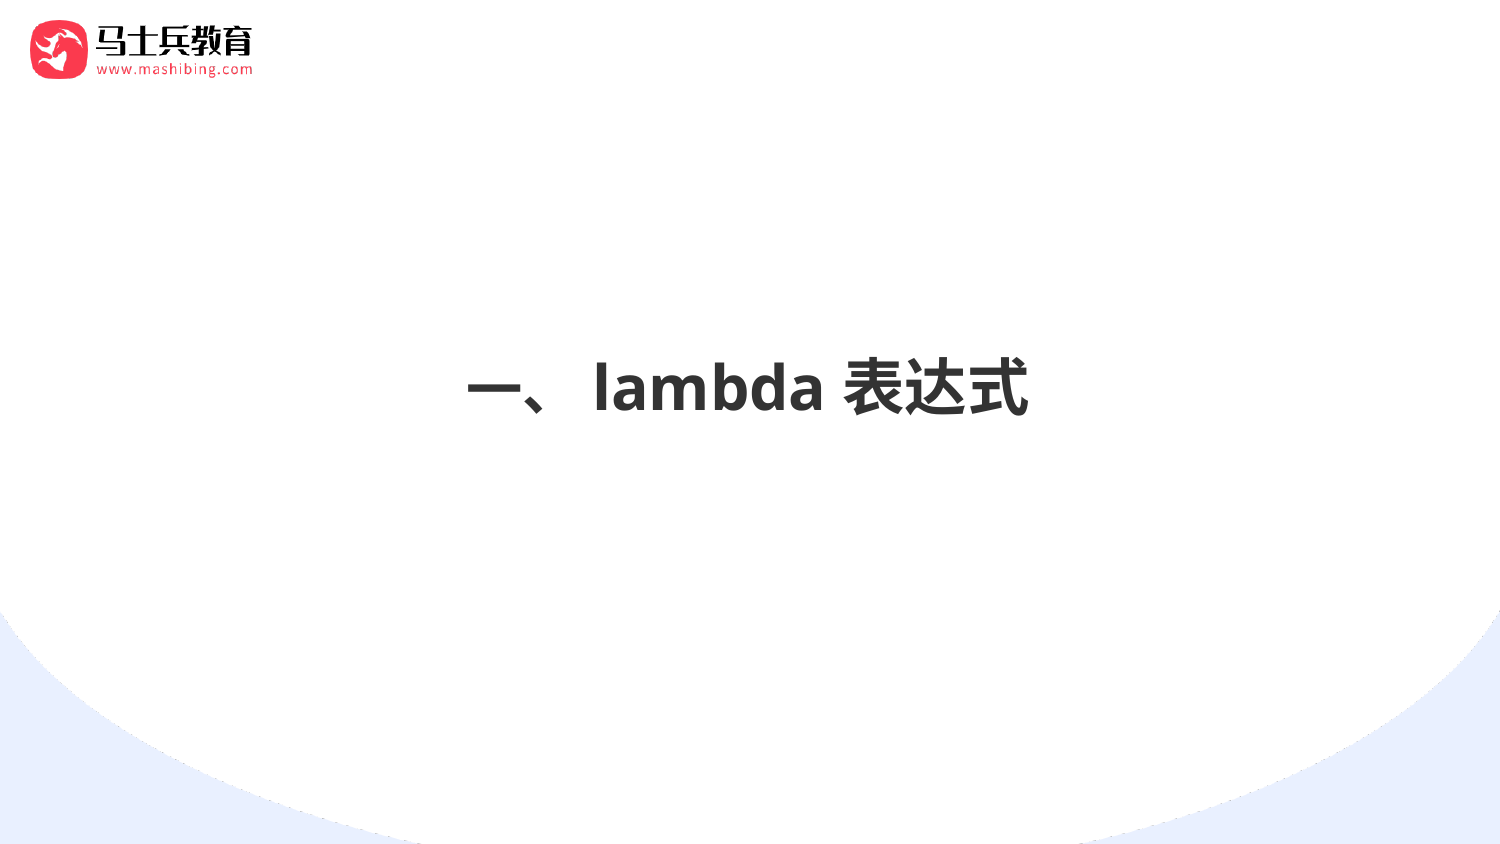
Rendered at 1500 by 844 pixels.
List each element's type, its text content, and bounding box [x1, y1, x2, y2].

picture [0, 610, 1500, 844]
picture [30, 20, 252, 79]
text_box 一、lambda表达式 [451, 273, 1122, 499]
